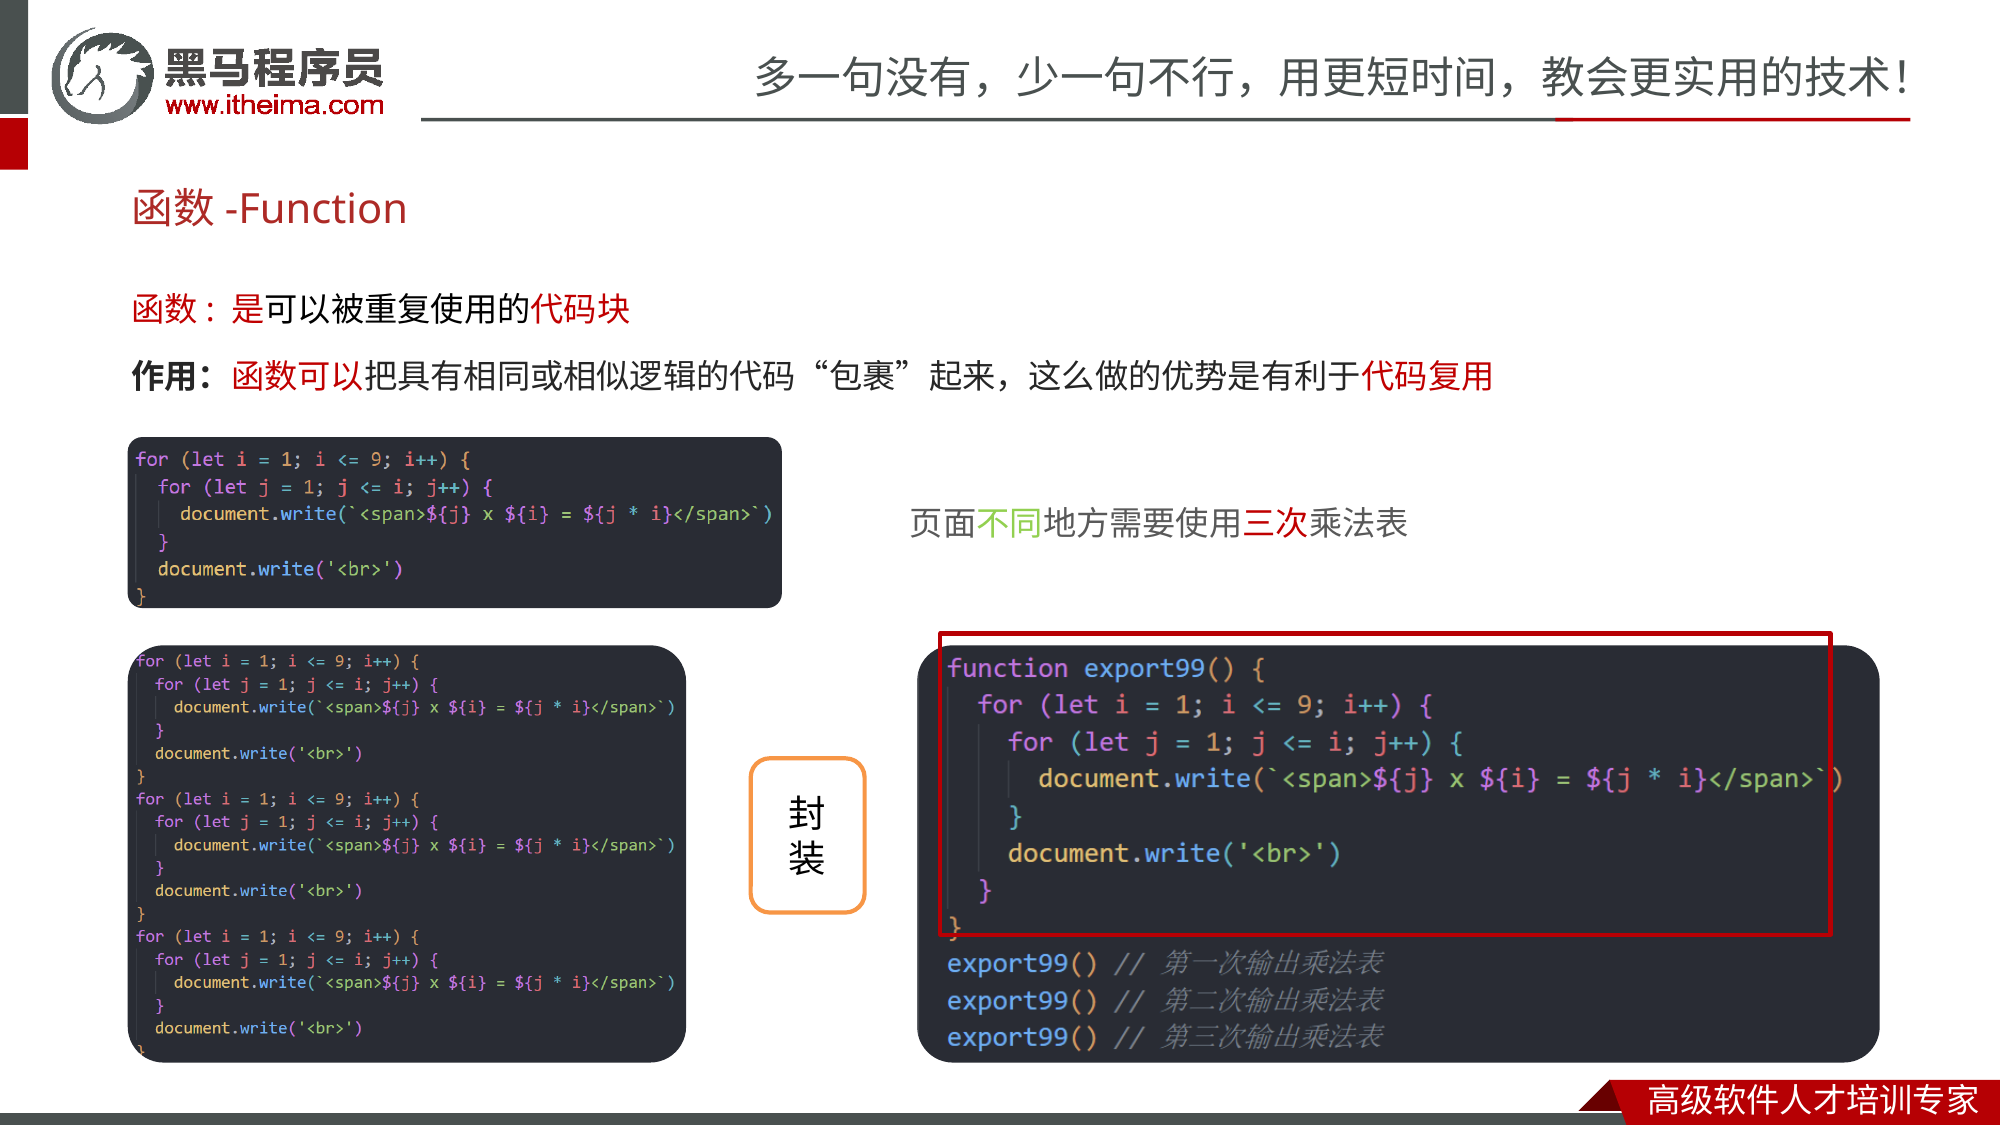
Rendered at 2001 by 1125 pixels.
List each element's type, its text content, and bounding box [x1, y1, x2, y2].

picture [50, 26, 384, 125]
picture [127, 436, 783, 609]
picture [127, 645, 687, 1063]
picture [916, 645, 1880, 1063]
text_box 封装 [748, 756, 867, 915]
text_box 页面不同地方需要使用三次乘法表 [895, 494, 1424, 550]
text_box [938, 631, 1833, 643]
list 函数: 是可以被重复使用的代码块 作用：函数可以把具有相同或相似逻辑的代码“包裹”起来，这么做的优势是有利于代码复用 [116, 261, 1981, 1008]
title 函数-Function [116, 164, 1880, 250]
